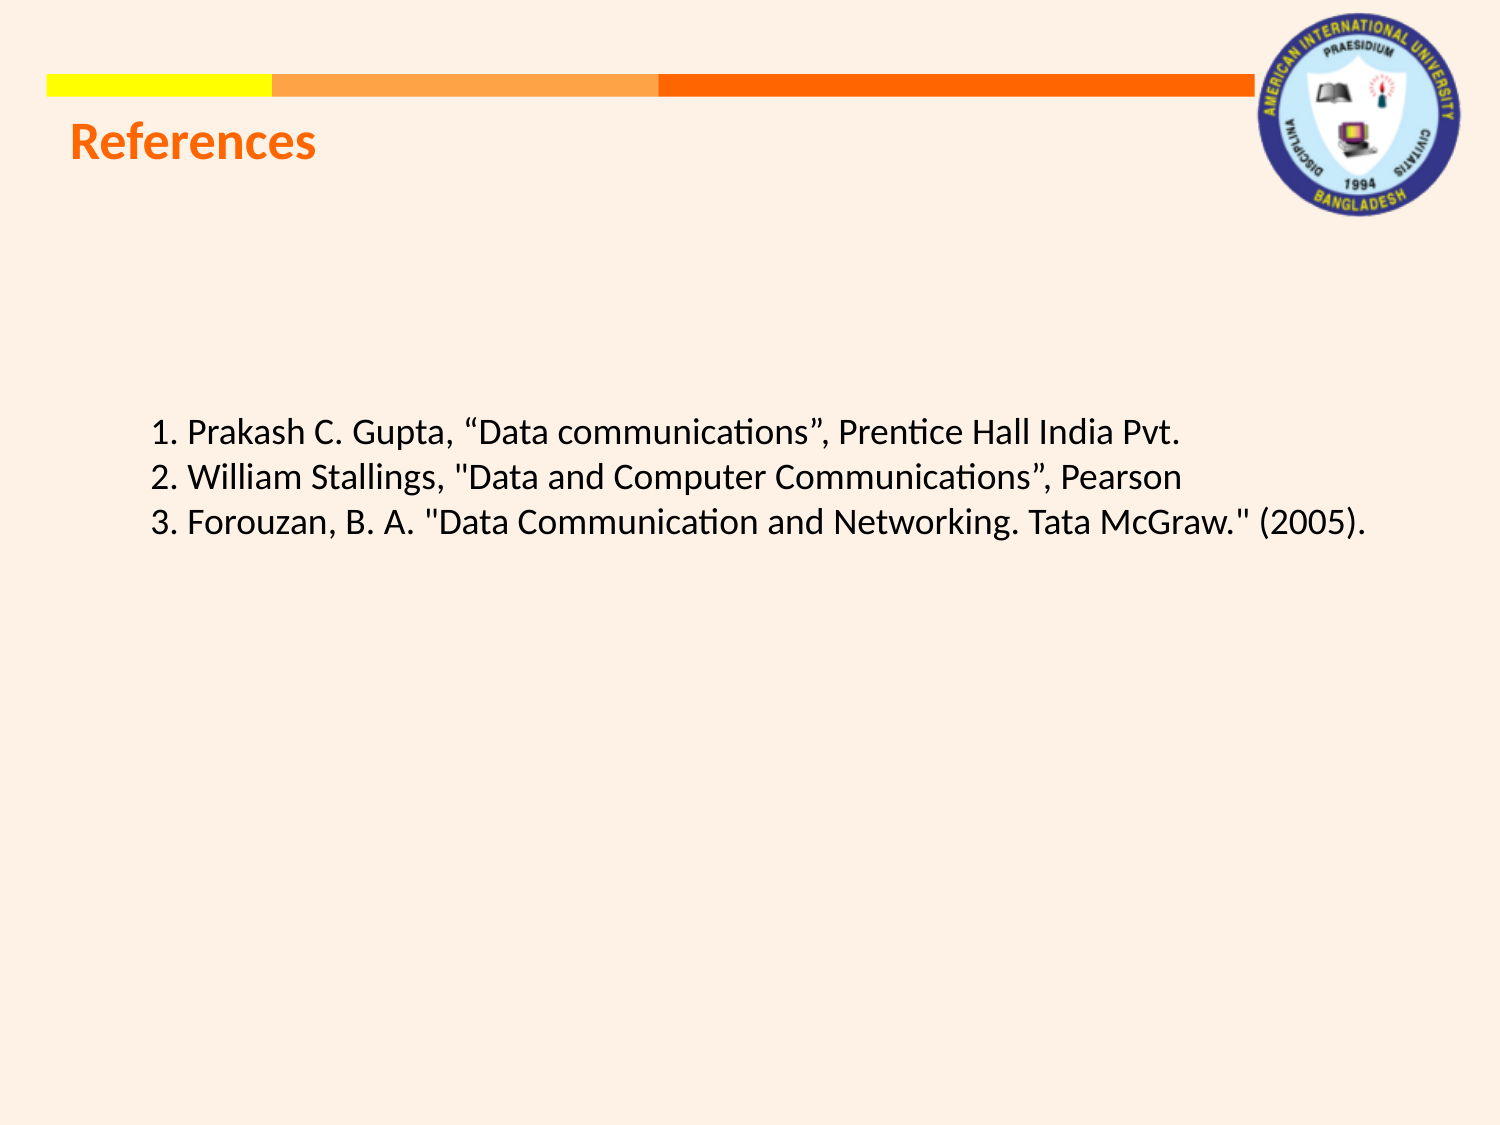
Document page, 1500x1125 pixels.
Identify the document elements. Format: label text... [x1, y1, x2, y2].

picture [1254, 9, 1465, 221]
text_box References [54, 97, 586, 179]
text_box 1. Prakash C. Gupta, “Data communications”, Prentice Hall India Pvt. 2. William Stallings, "Data and Computer Communications”, Pearson 3. Forouzan, B. A. "Data Communication and Networking. Tata McGraw." (2005). [135, 399, 1383, 550]
